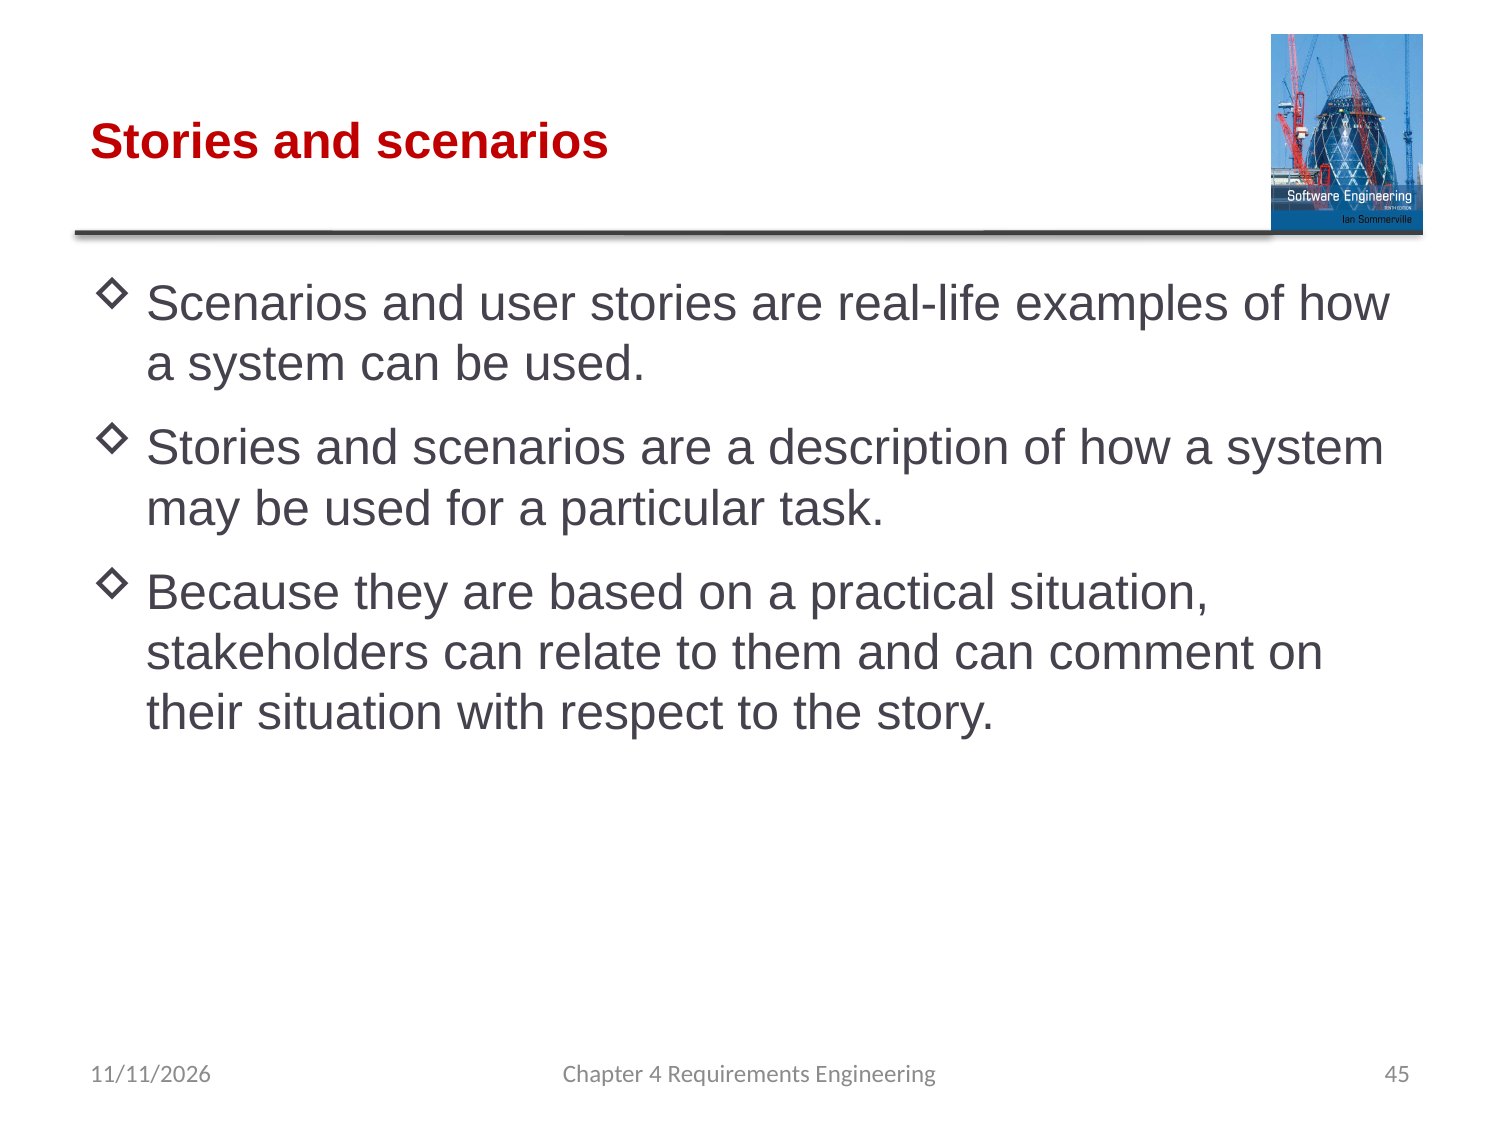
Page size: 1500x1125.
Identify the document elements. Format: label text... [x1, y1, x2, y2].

list Scenarios and user stories are real-life examples of how a system can be used. Stories and scenarios are a description of how a system may be used for a particular task. Because they are based on a practical situation, stakeholders can relate to them and can comment on their situation with respect to the story. [75, 262, 1425, 1005]
title Stories and scenarios [74, 44, 1272, 233]
slide_number 45 [1074, 1042, 1425, 1103]
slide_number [75, 1042, 425, 1103]
footer Chapter 4 Requirements Engineering [512, 1042, 988, 1103]
picture [1271, 34, 1423, 230]
